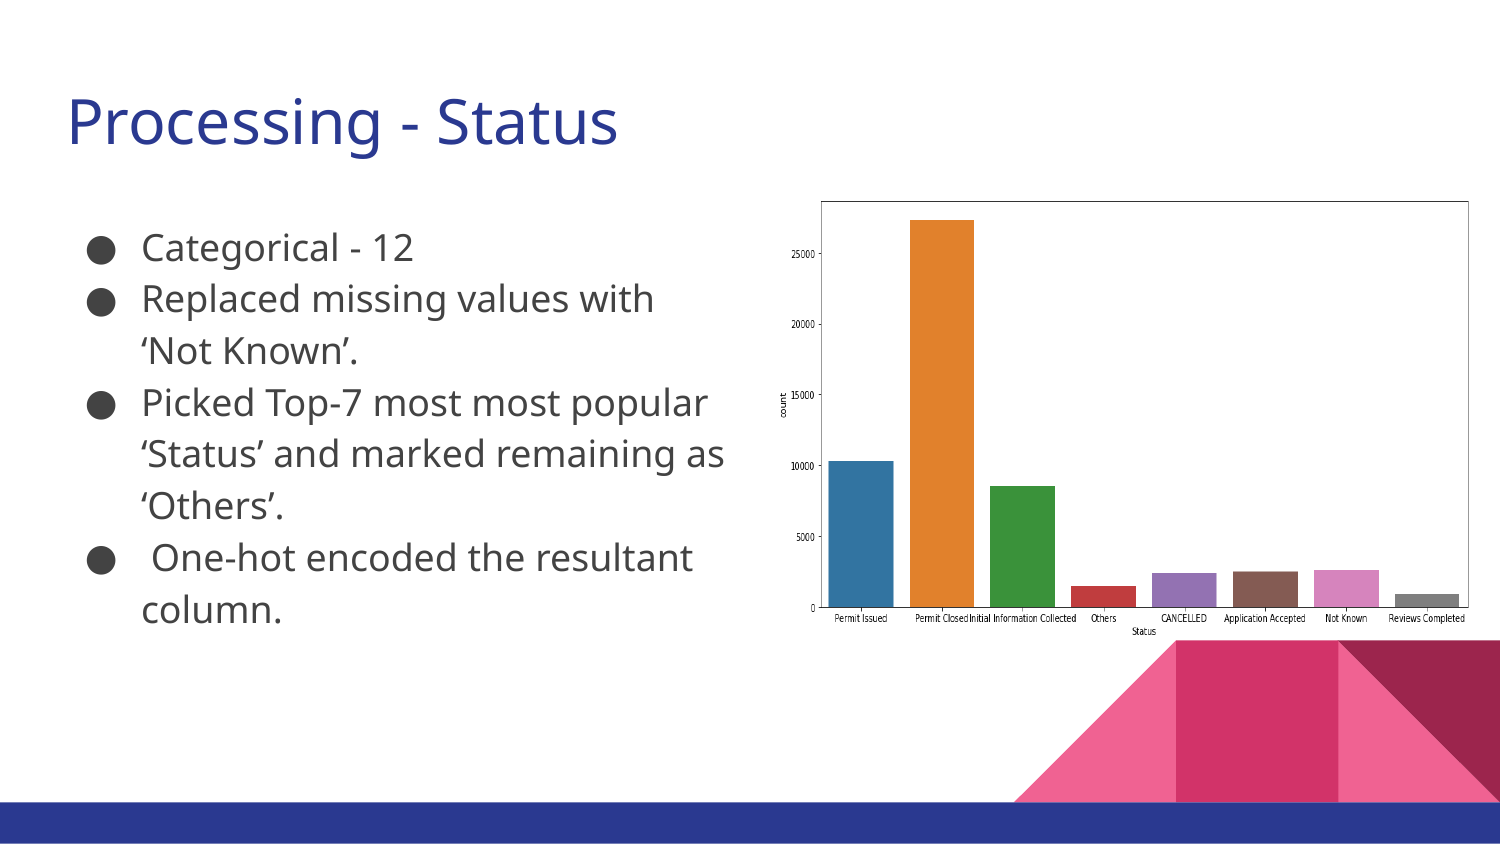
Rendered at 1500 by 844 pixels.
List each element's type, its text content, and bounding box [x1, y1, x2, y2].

title Processing - Status [51, 67, 1449, 167]
list Categorical - 12 Replaced missing values with ‘Not Known’. Picked Top-7 most most popular ‘Status’ and marked remaining as ‘Others’. One-hot encoded the resultant column. [51, 201, 750, 750]
picture [774, 191, 1476, 642]
